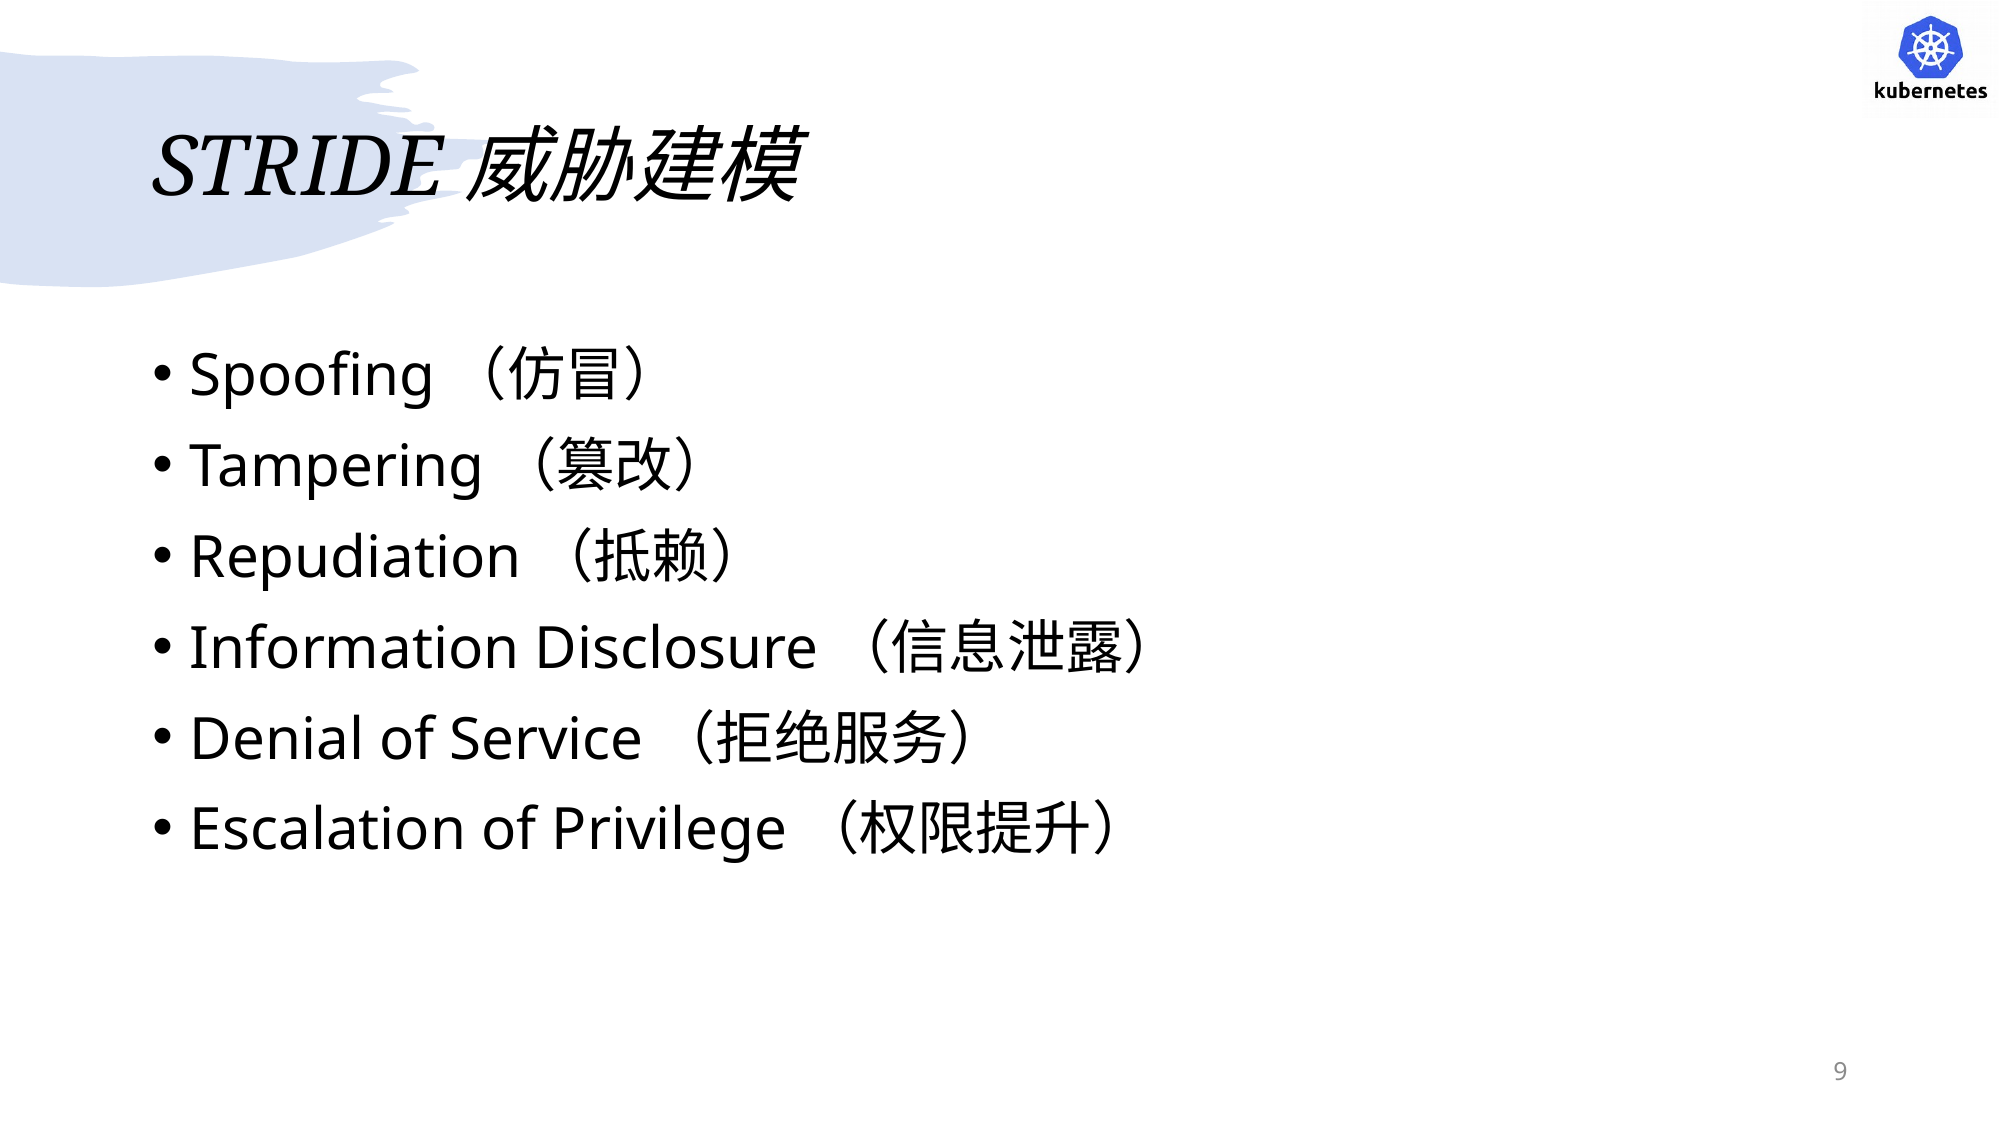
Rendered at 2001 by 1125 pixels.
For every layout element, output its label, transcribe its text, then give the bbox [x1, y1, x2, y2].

list Spoofing（仿冒） Tampering（篡改） Repudiation（抵赖） Information Disclosure（信息泄露） Denial of Service（拒绝服务） Escalation of Privilege（权限提升） [137, 329, 1863, 1013]
slide_number 9 [1412, 1042, 1863, 1103]
title STRIDE威胁建模 [137, 59, 1863, 278]
picture [1862, 1, 1999, 118]
